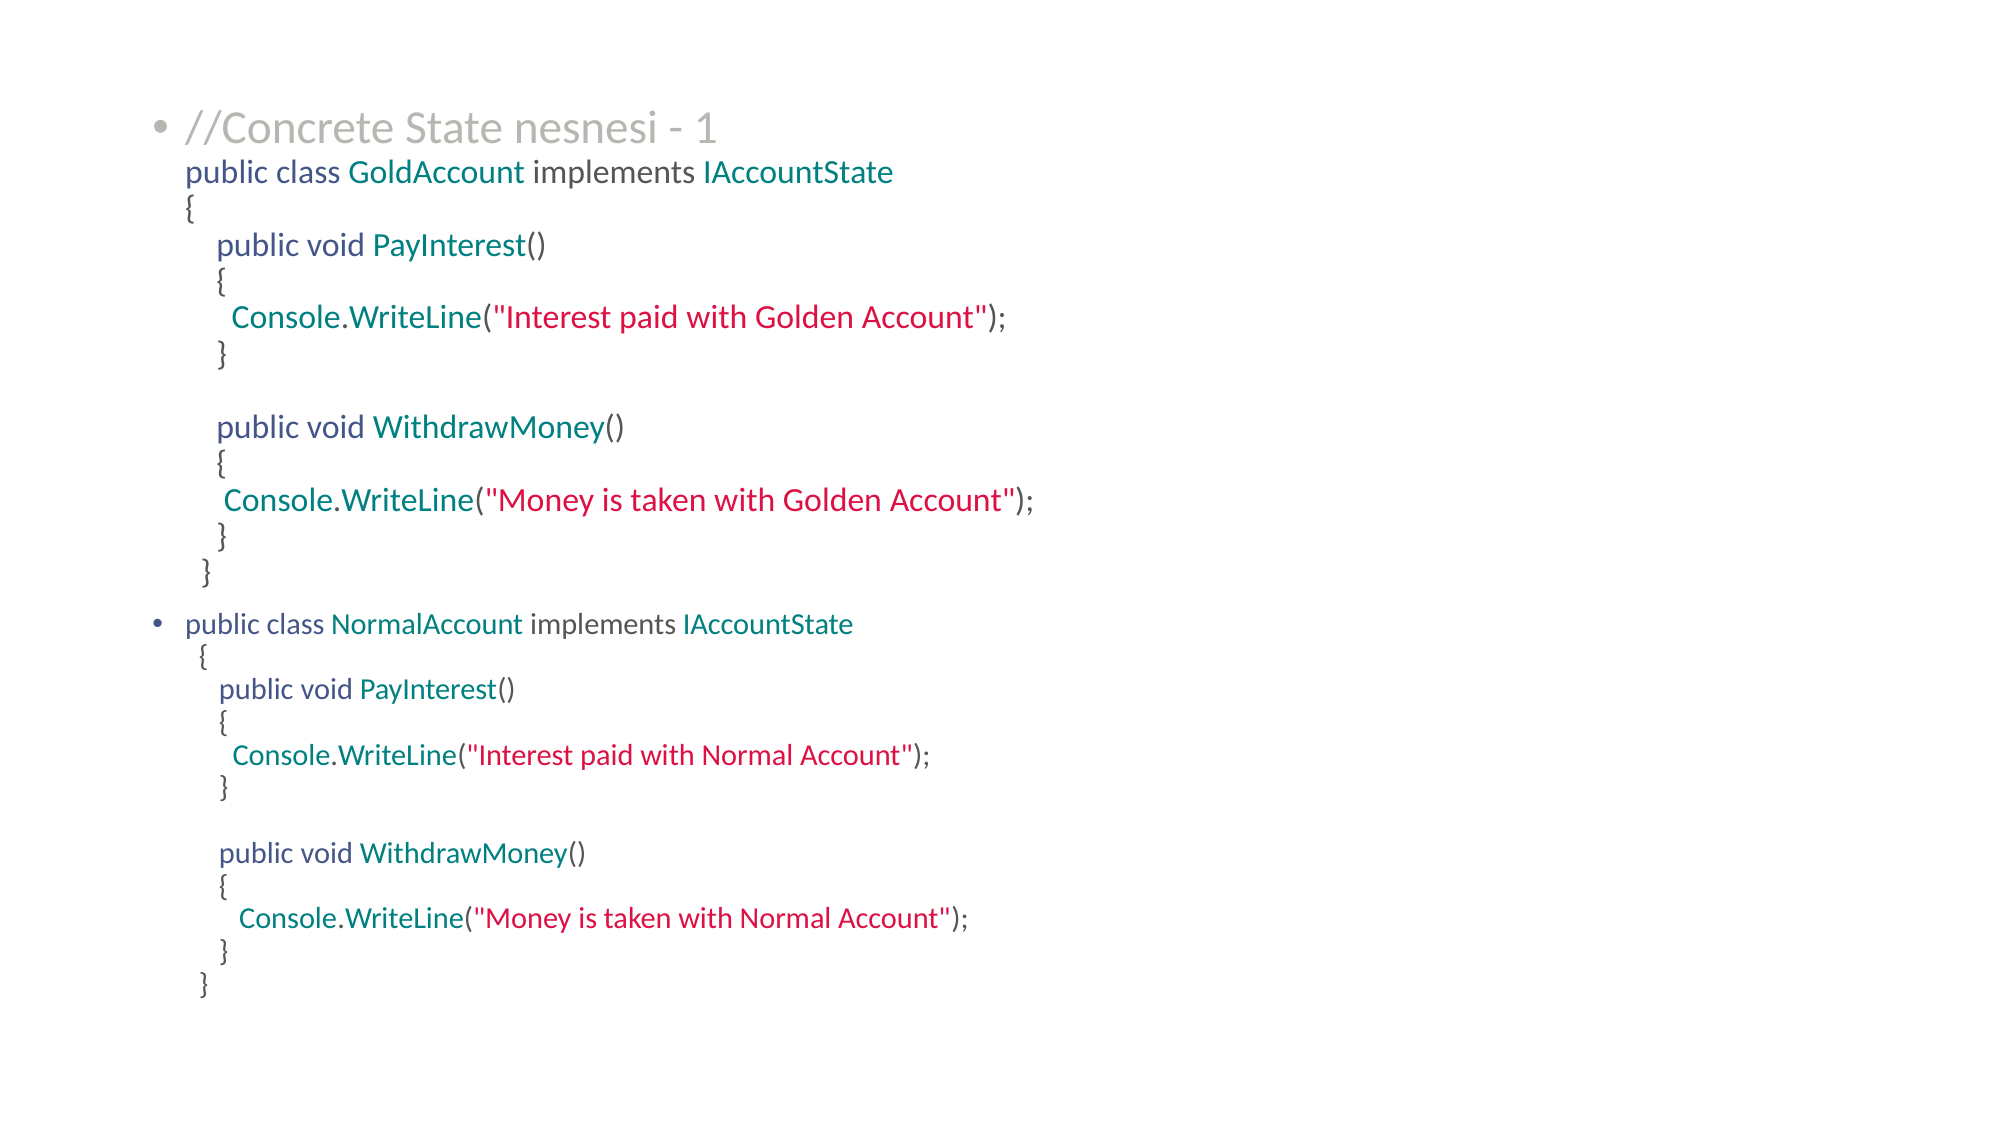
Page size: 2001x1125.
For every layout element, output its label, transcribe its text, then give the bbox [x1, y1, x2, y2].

list //Concrete State nesnesi - 1 public class GoldAccount implements IAccountState { public void PayInterest() { Console.WriteLine("Interest paid with Golden Account"); } public void WithdrawMoney() { Console.WriteLine("Money is taken with Golden Account"); } } public class NormalAccount implements IAccountState { public void PayInterest() { Console.WriteLine("Interest paid with Normal Account"); } public void WithdrawMoney() { Console.WriteLine("Money is taken with Normal Account"); } } [137, 95, 1863, 1014]
